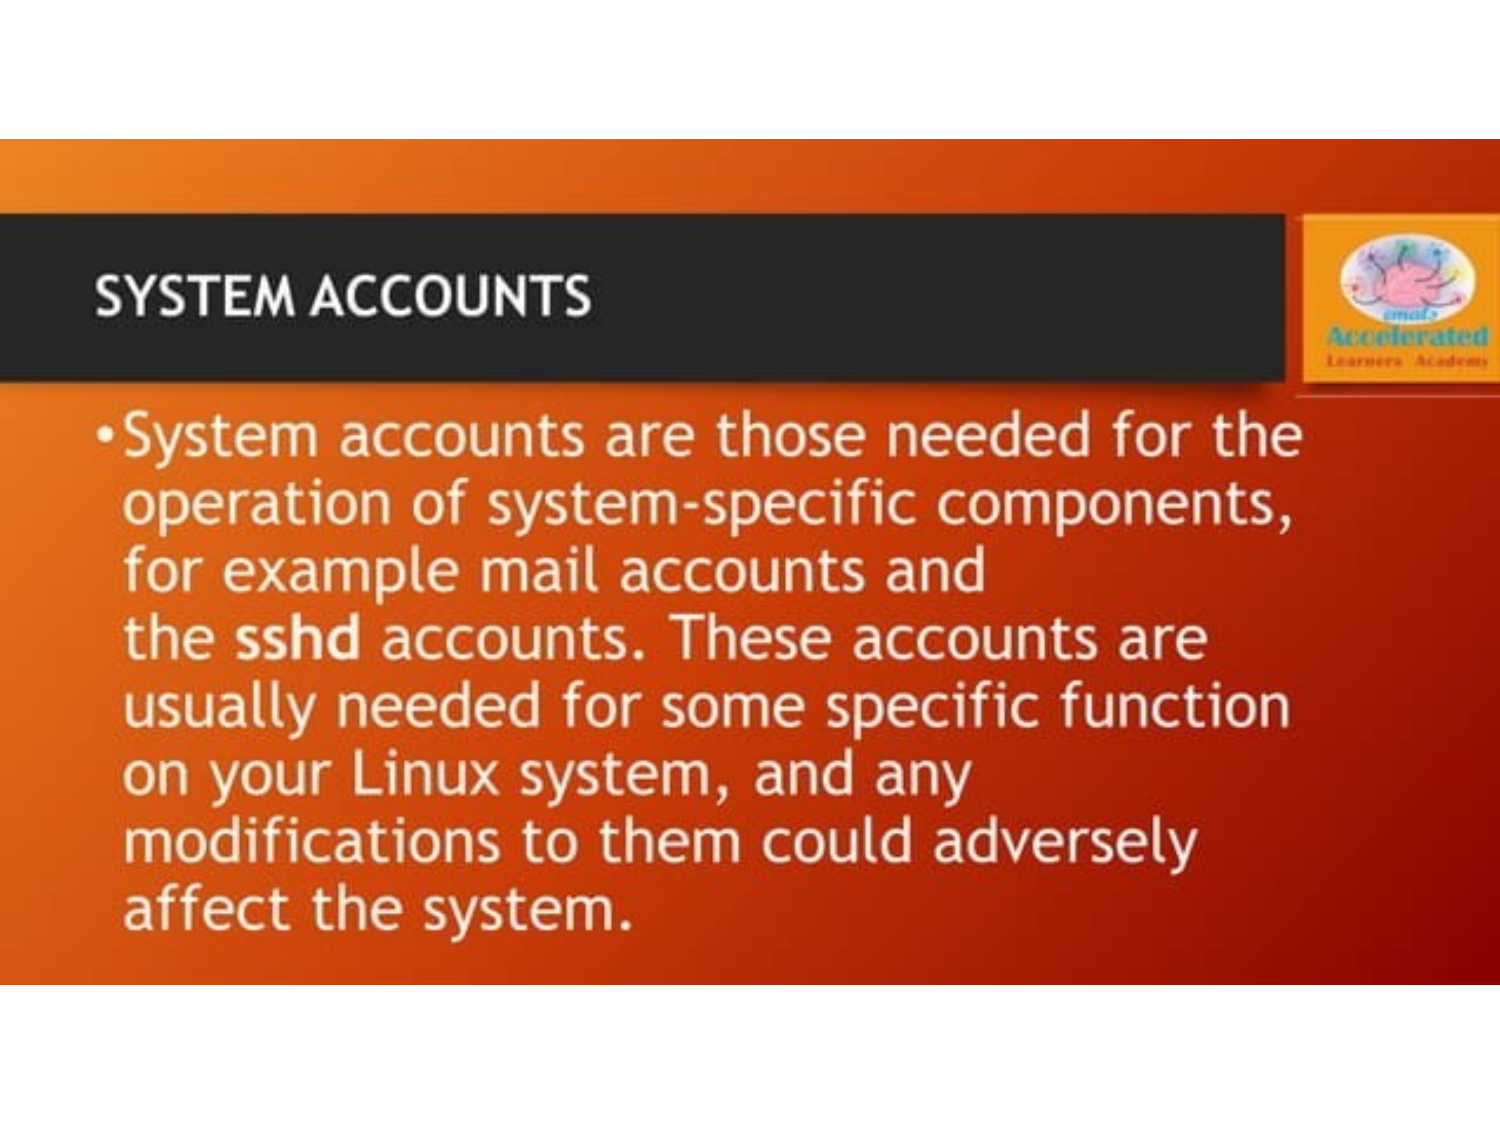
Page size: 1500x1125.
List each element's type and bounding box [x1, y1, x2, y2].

picture [0, 139, 1500, 985]
